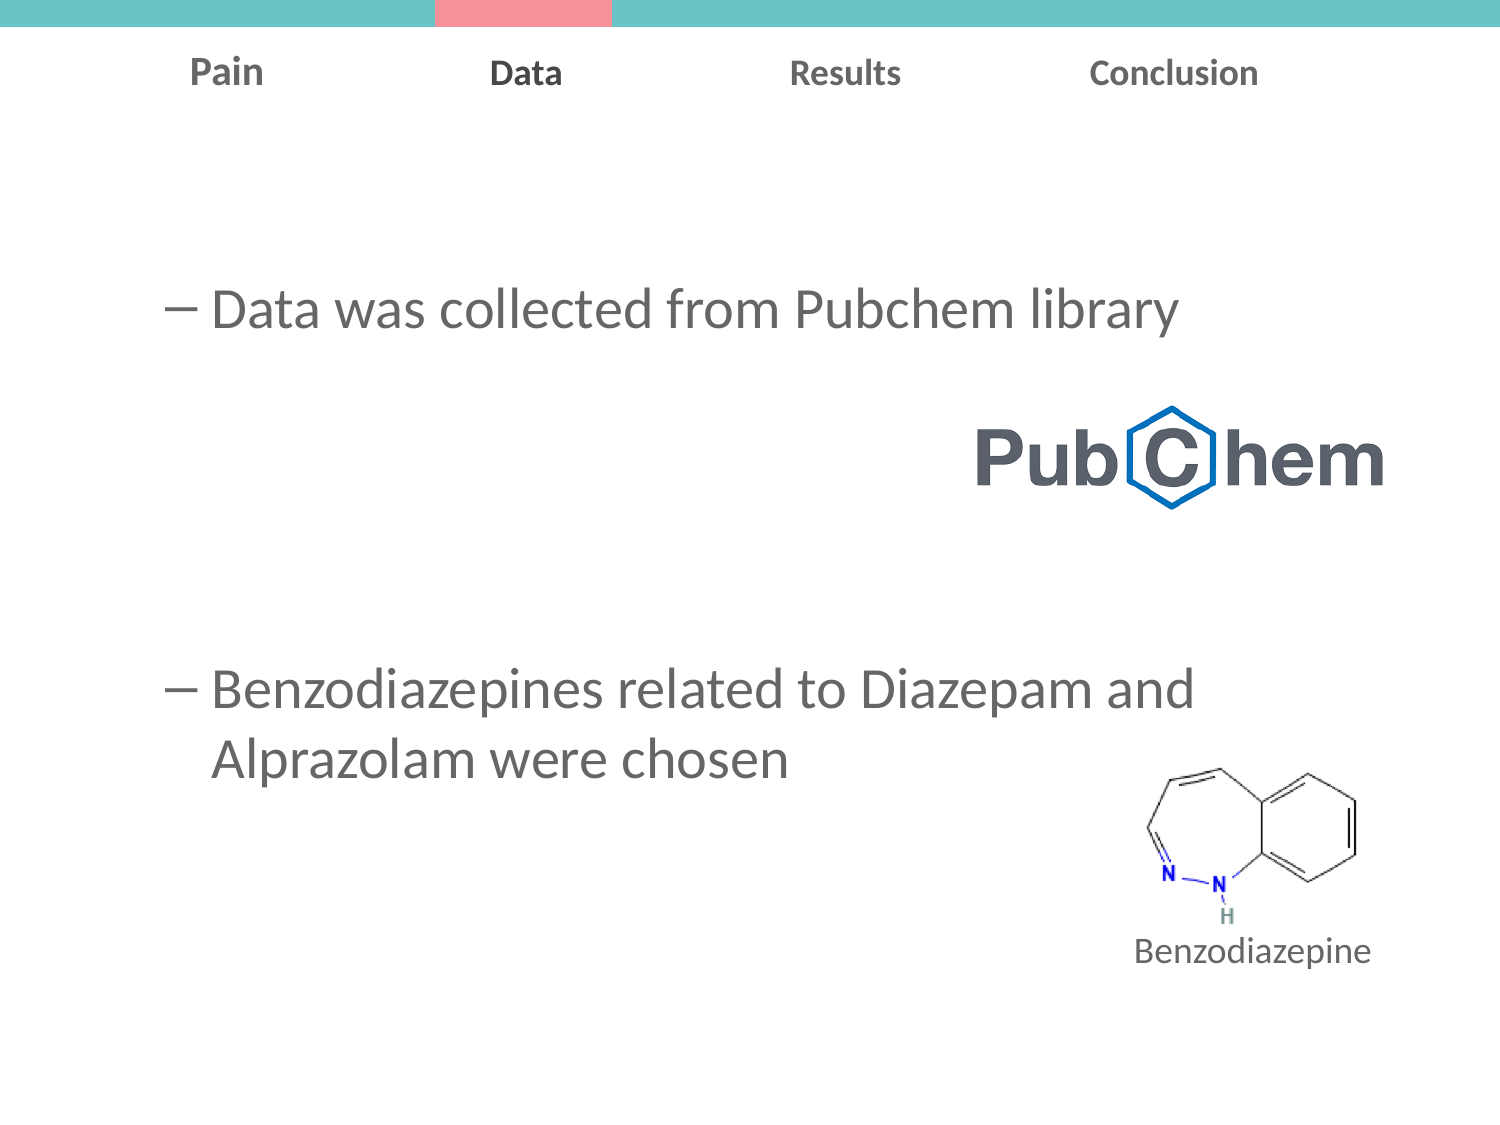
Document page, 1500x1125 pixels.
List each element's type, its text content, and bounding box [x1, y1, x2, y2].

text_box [1117, 724, 1427, 980]
text_box [612, 0, 1500, 27]
text_box [435, 0, 612, 27]
text_box Pain Data Results Conclusion [174, 36, 1350, 102]
text_box [0, 0, 435, 27]
picture [970, 400, 1388, 514]
list Data was collected from Pubchem library Benzodiazepines related to Diazepam and Alprazolam were chosen [75, 262, 1425, 1005]
